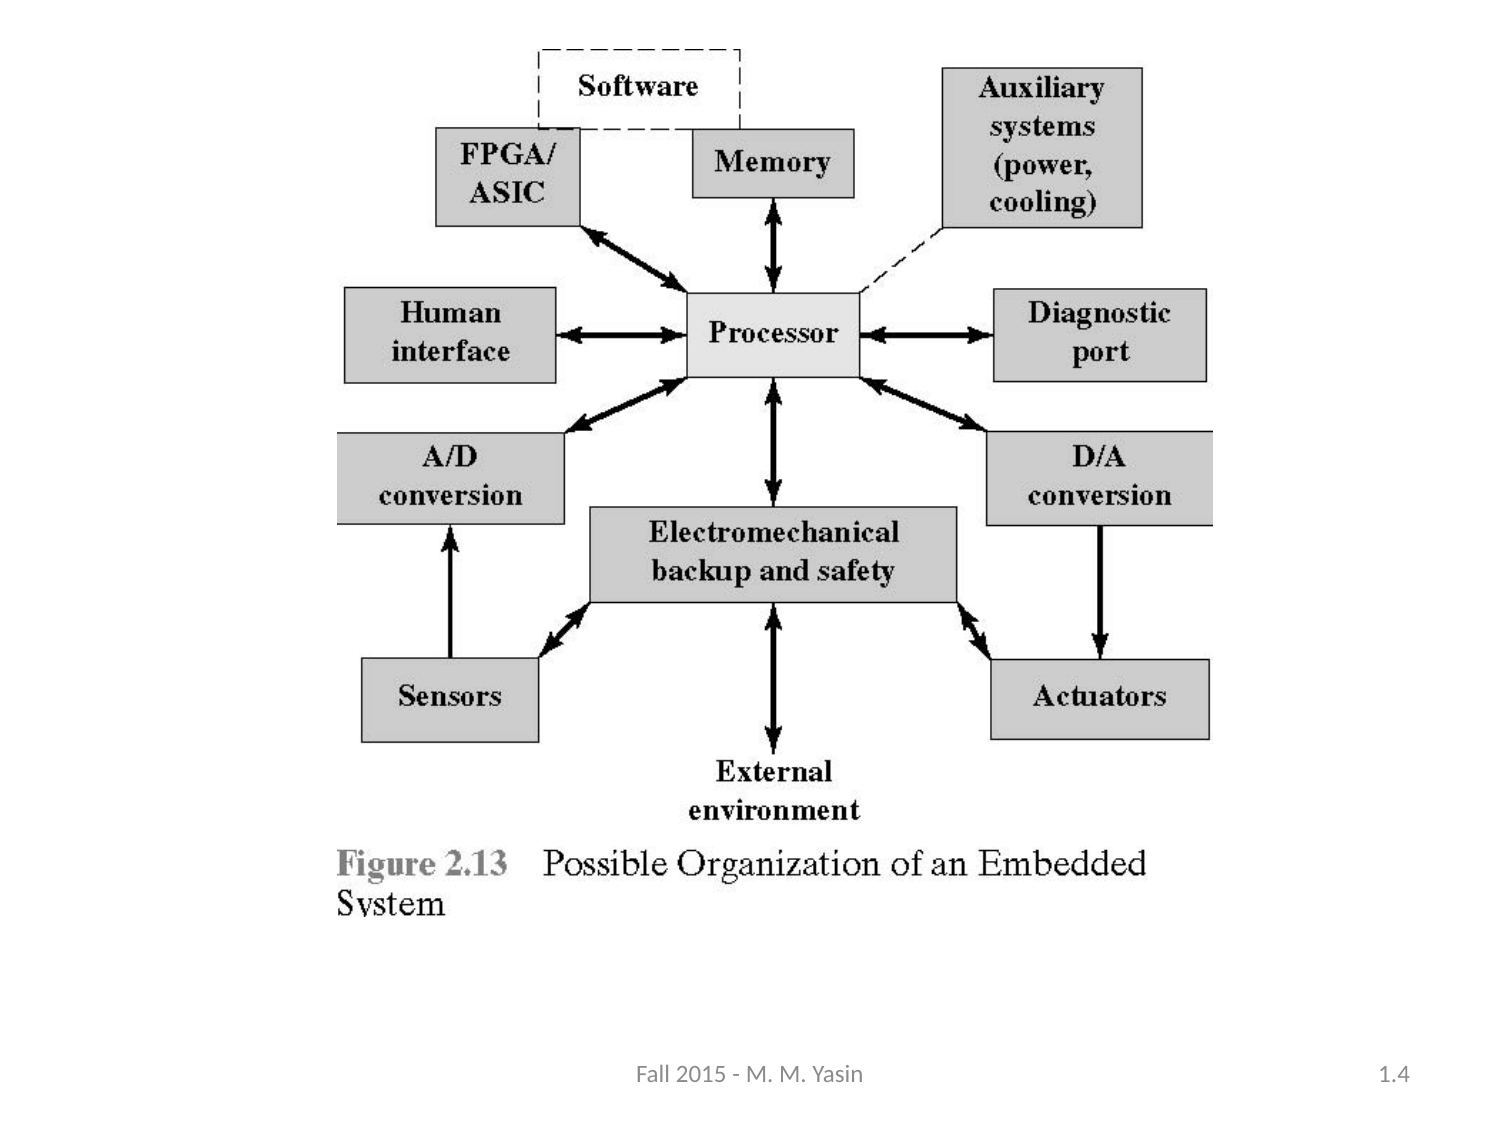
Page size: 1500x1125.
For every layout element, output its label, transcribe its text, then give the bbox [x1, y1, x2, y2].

picture [337, 49, 1213, 917]
footer Fall 2015 - M. M. Yasin [512, 1042, 988, 1103]
slide_number 1.4 [1074, 1042, 1425, 1103]
